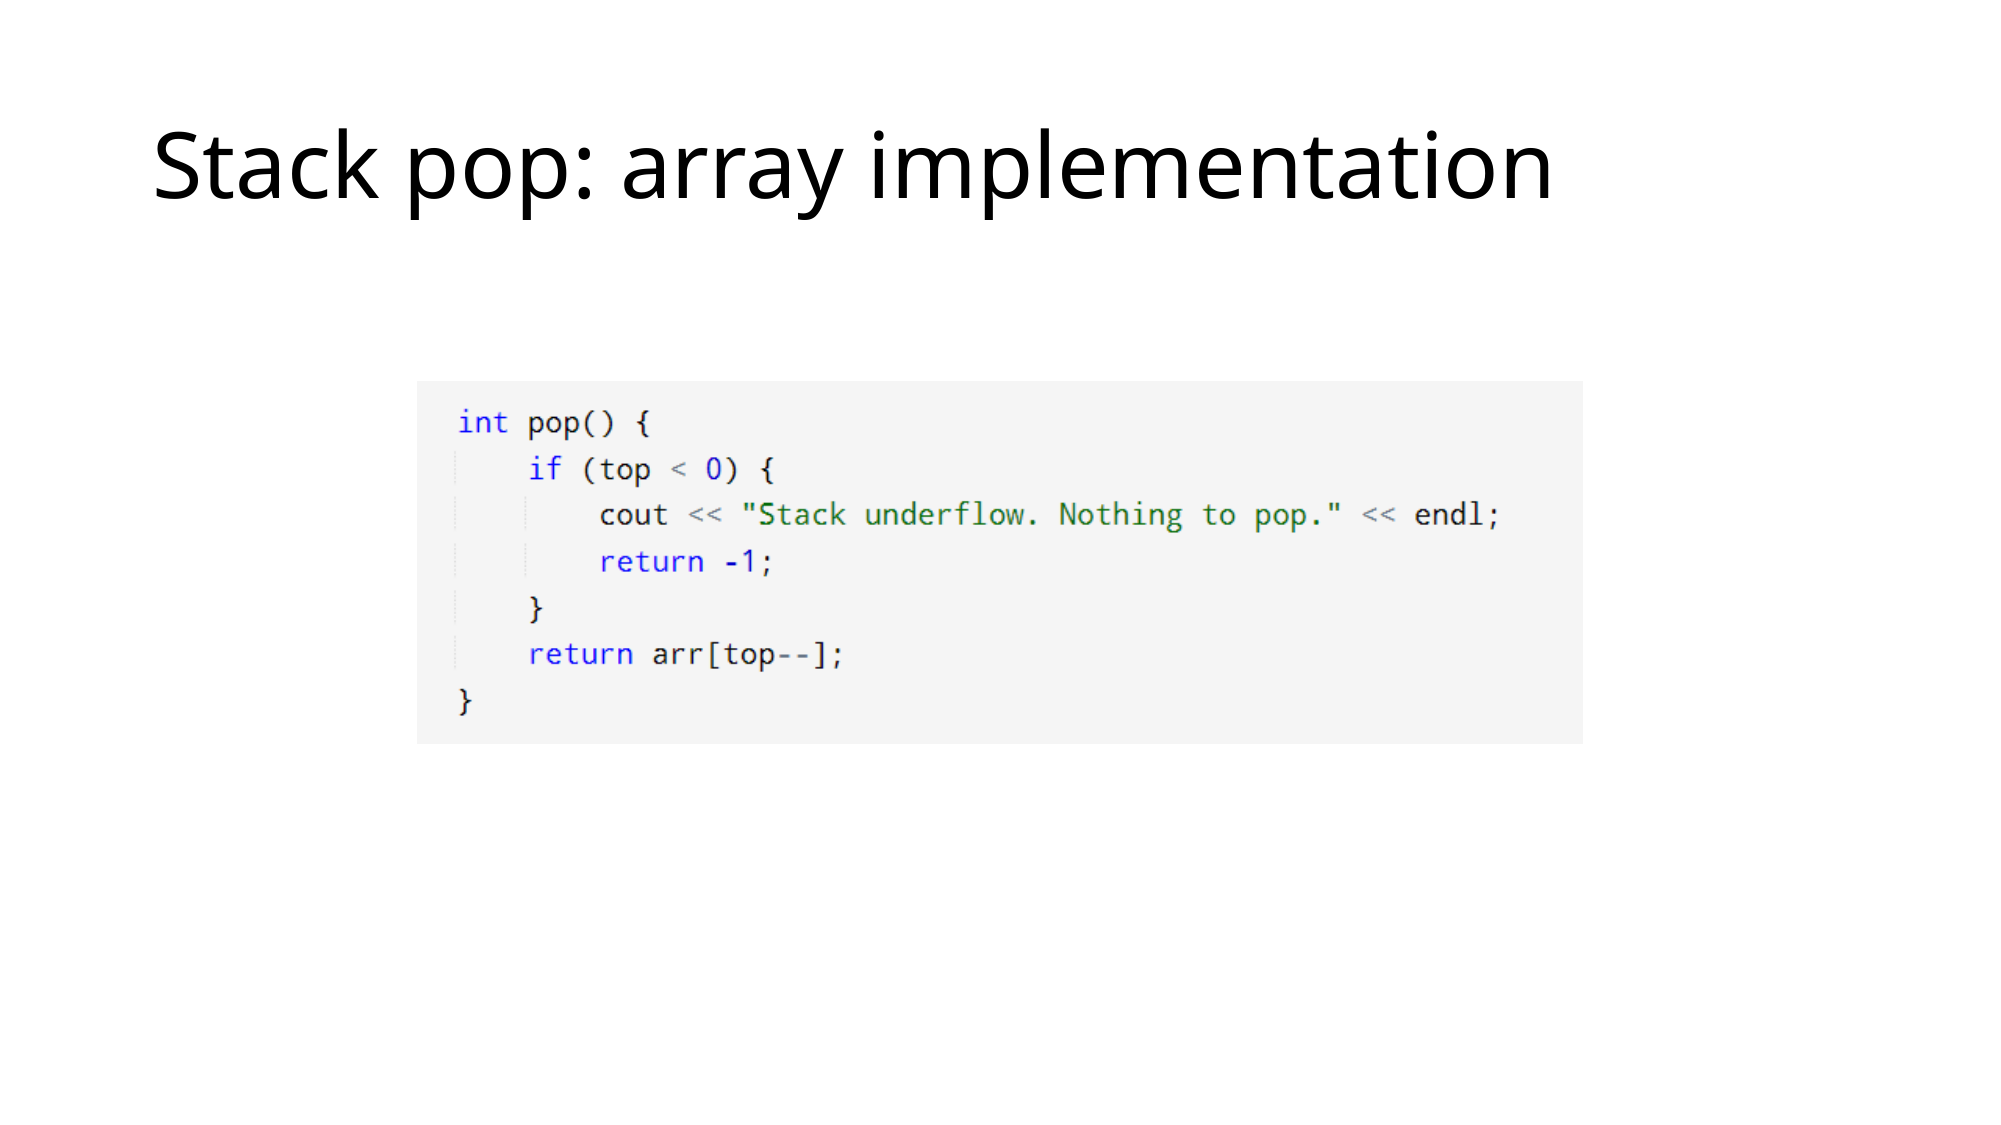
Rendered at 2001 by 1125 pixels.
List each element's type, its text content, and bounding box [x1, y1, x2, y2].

picture [416, 380, 1584, 744]
title Stack pop: array implementation [137, 59, 1863, 278]
